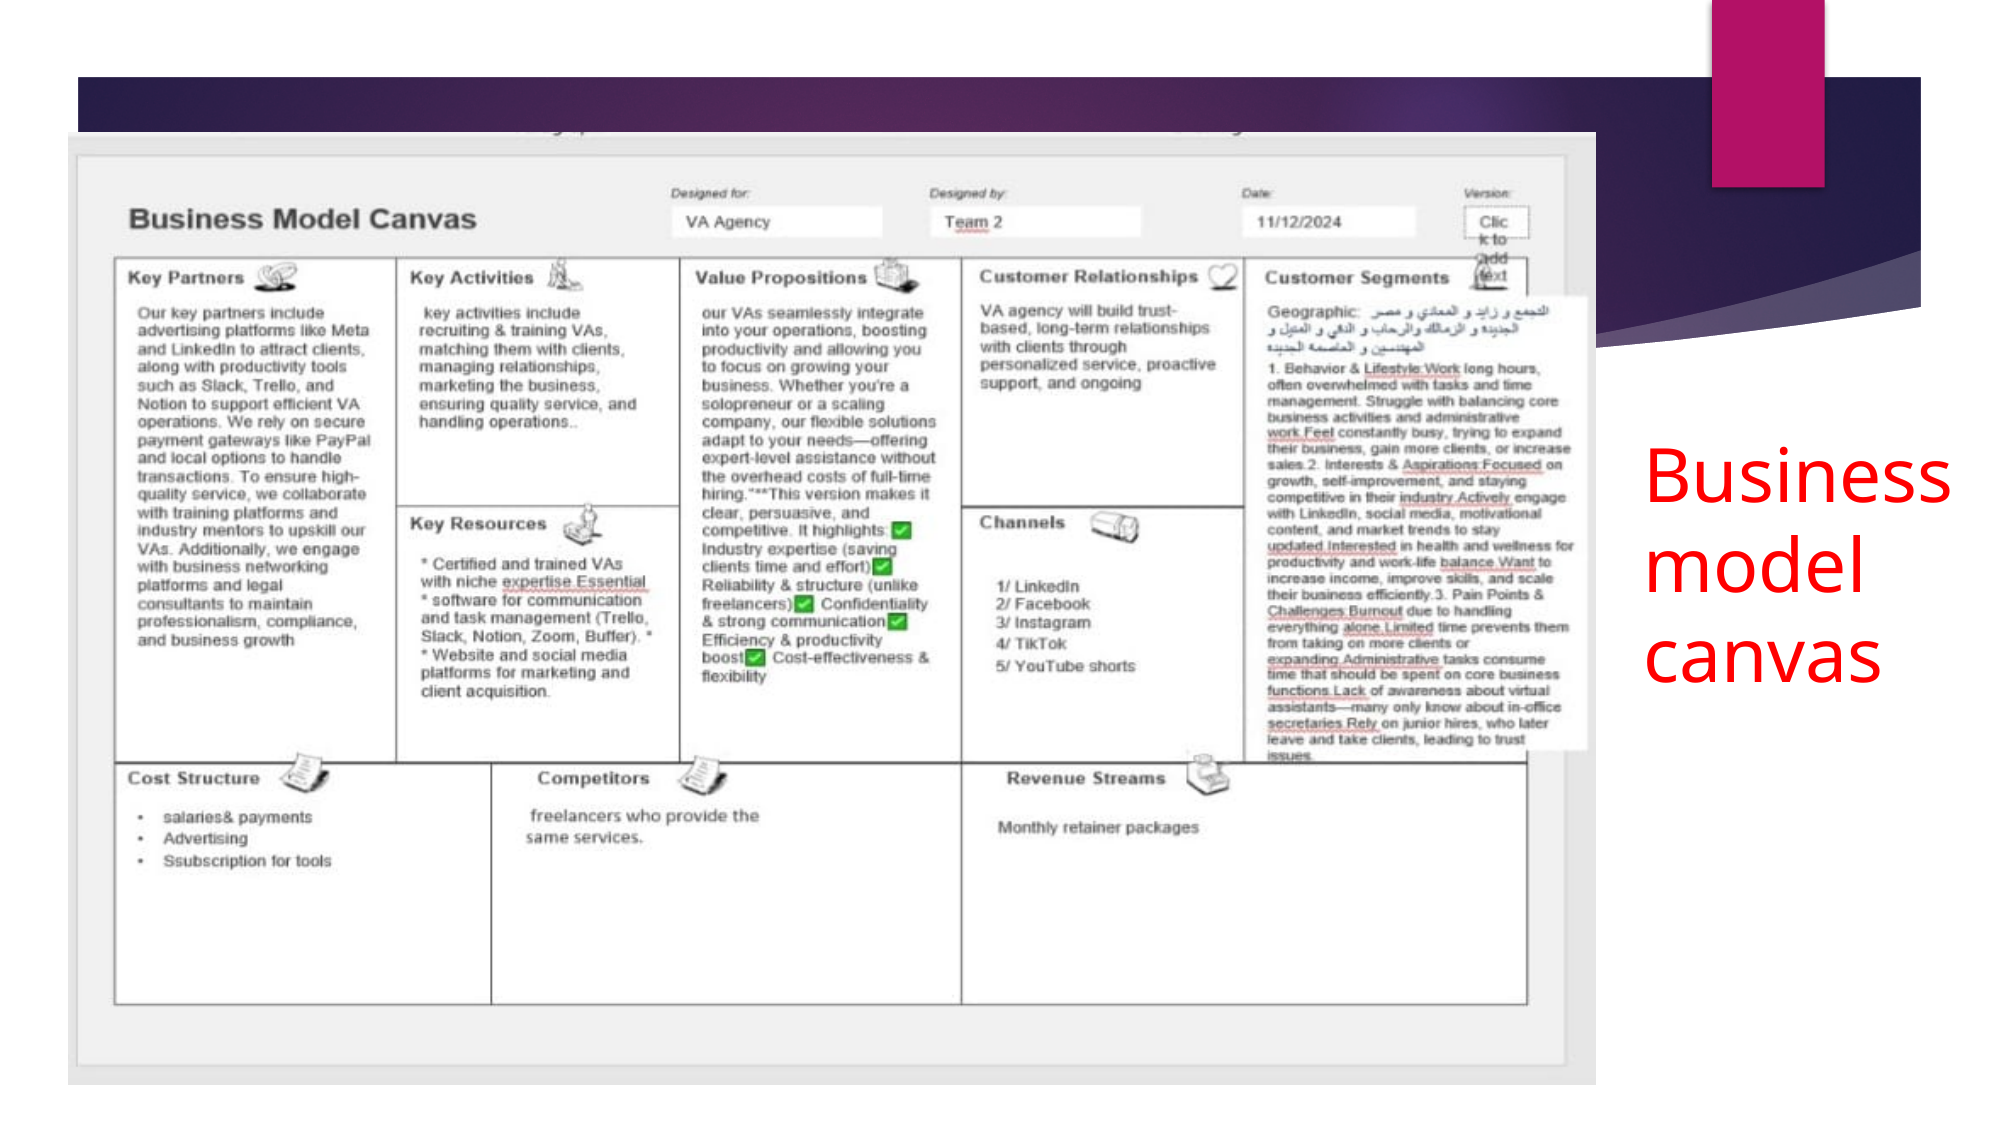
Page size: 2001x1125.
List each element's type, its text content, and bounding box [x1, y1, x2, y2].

title Business model canvas [1628, 504, 2000, 621]
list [68, 132, 1597, 1085]
table_header Assigned to [1601, 315, 1734, 347]
picture [79, 78, 1920, 333]
